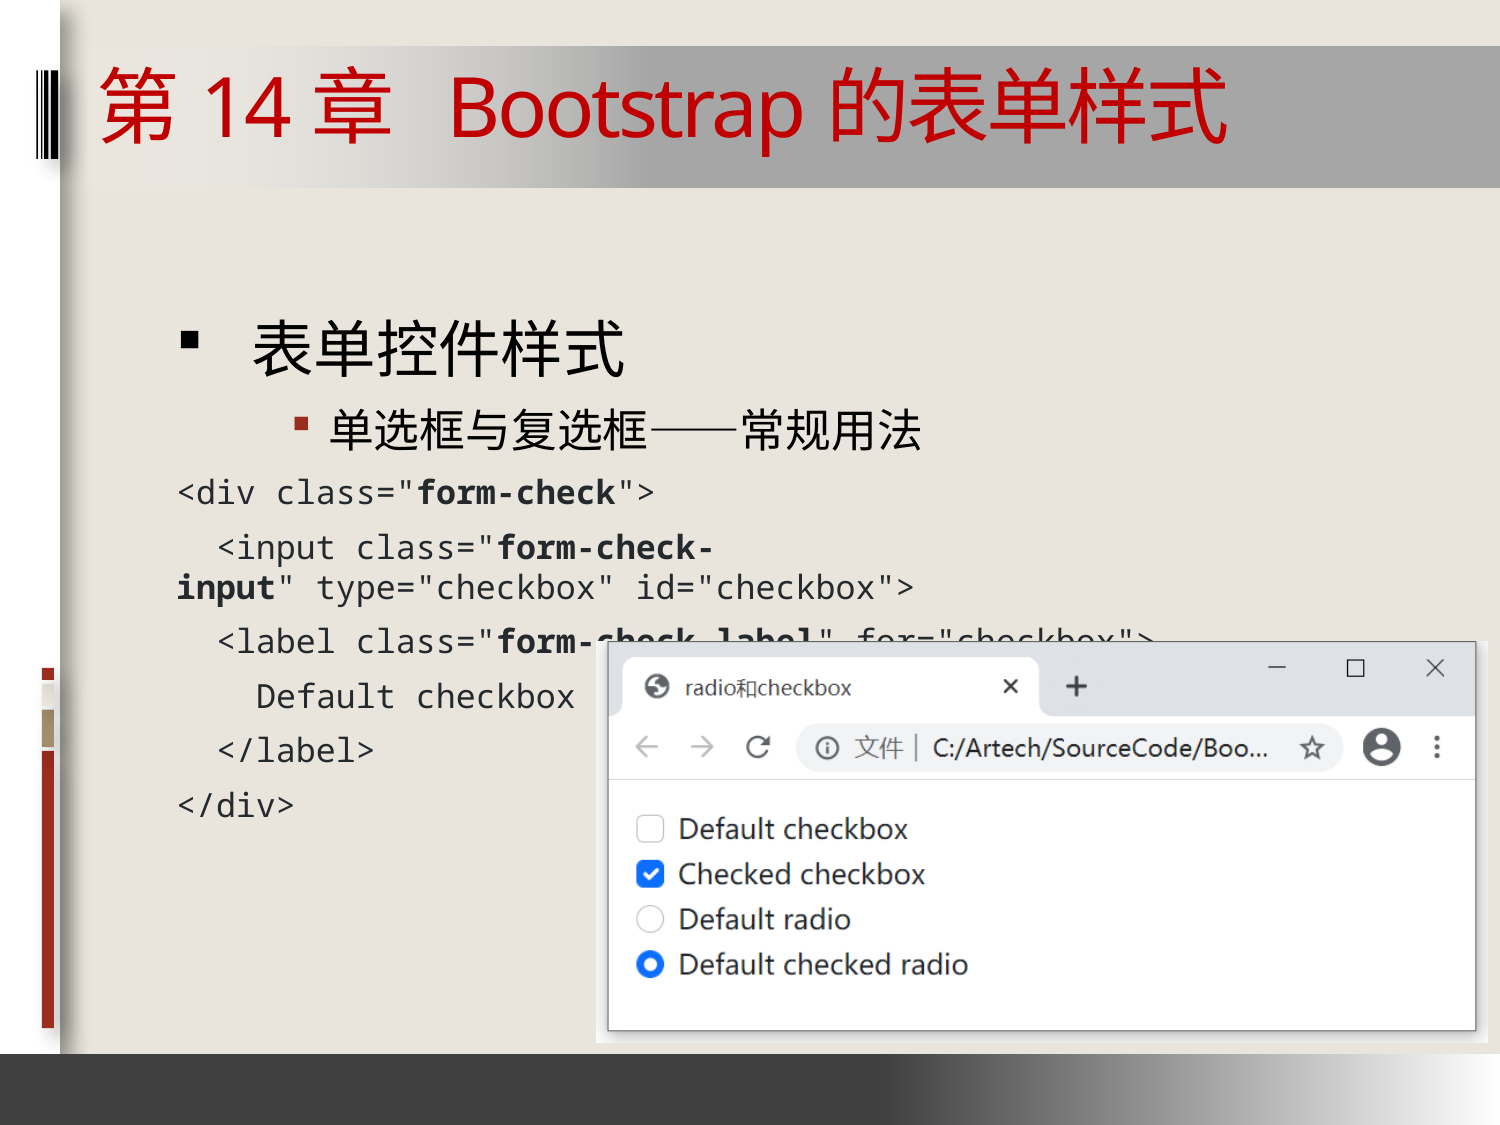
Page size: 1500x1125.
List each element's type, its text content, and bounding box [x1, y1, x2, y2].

picture [596, 641, 1488, 1043]
title 第14章 Bootstrap的表单样式 [82, 46, 1357, 163]
list 表单控件样式 单选框与复选框——常规用法 <div class="form-check"> <input class="form-check-input" type="checkbox" id="checkbox"> <label class="form-check-label" for="checkbox"> Default checkbox </label> </div> [150, 292, 1425, 1043]
